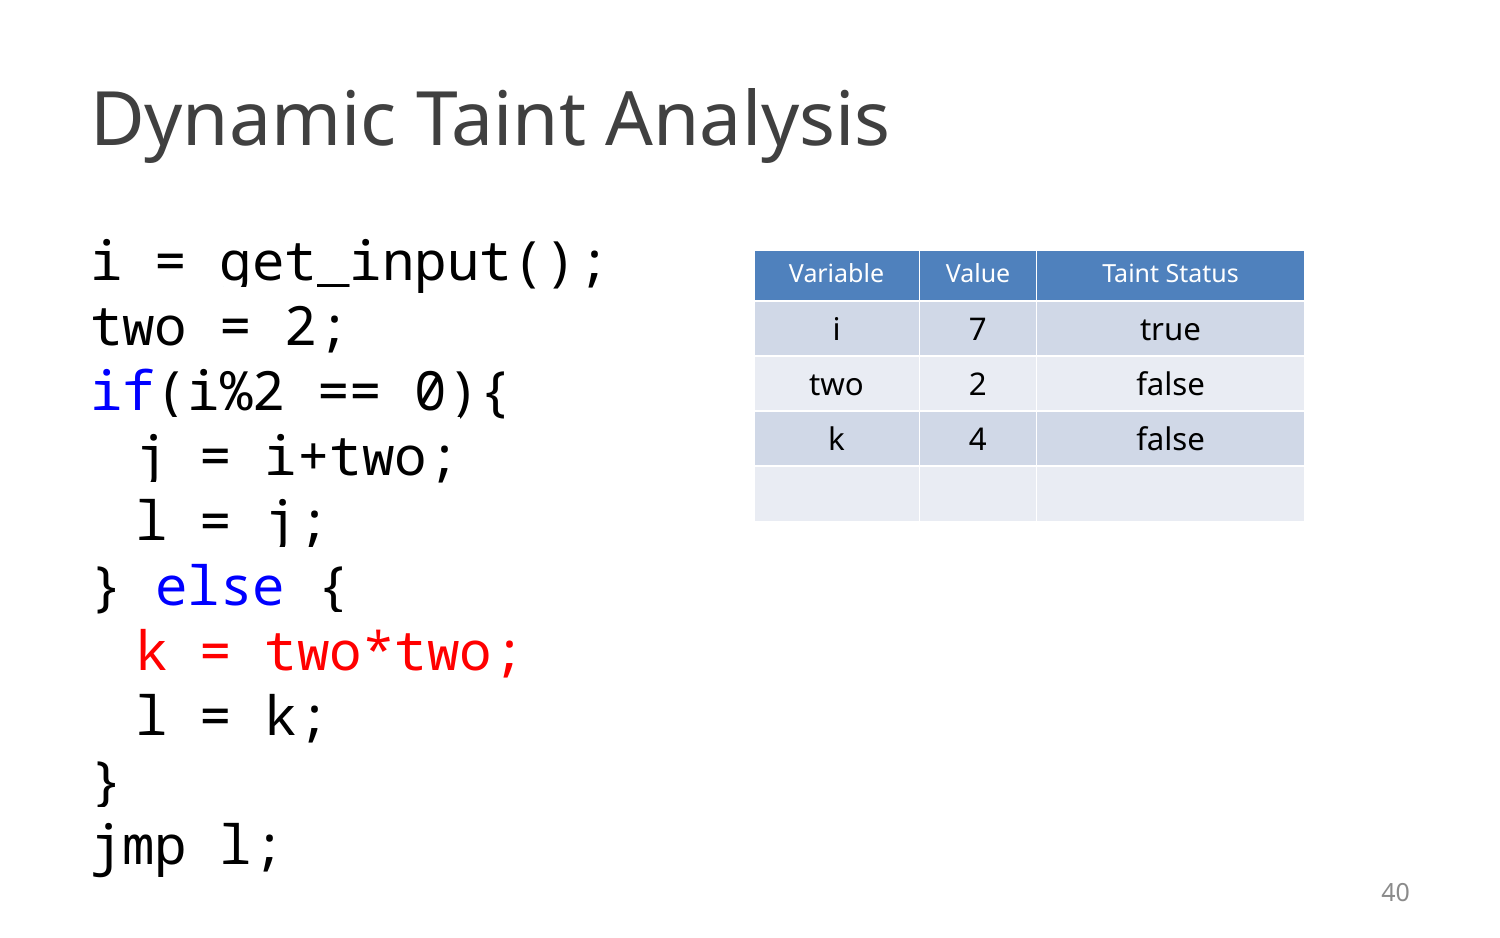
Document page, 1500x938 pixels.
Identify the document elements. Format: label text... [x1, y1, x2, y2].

table_header Taint Status [1037, 251, 1304, 300]
table_cell [1037, 467, 1304, 521]
table_cell two [755, 357, 919, 410]
table_cell false [1037, 357, 1304, 410]
table_cell 4 [920, 412, 1036, 465]
table_cell i [755, 302, 919, 355]
list i = get_input(); two = 2; if(i%2 == 0){ j = i+two; l = j; } else { k = two*two; l = k; } jmp l; [75, 218, 738, 838]
slide_number 40 [1074, 868, 1425, 919]
table_cell [920, 467, 1036, 521]
table_cell true [1037, 302, 1304, 355]
table_cell 7 [920, 302, 1036, 355]
table_header Value [920, 251, 1036, 300]
table_cell k [755, 412, 919, 465]
table_cell 2 [920, 357, 1036, 410]
title Dynamic Taint Analysis [75, 37, 1425, 194]
table_cell [755, 467, 919, 521]
table_cell false [1037, 412, 1304, 465]
table_header Variable [755, 251, 919, 300]
